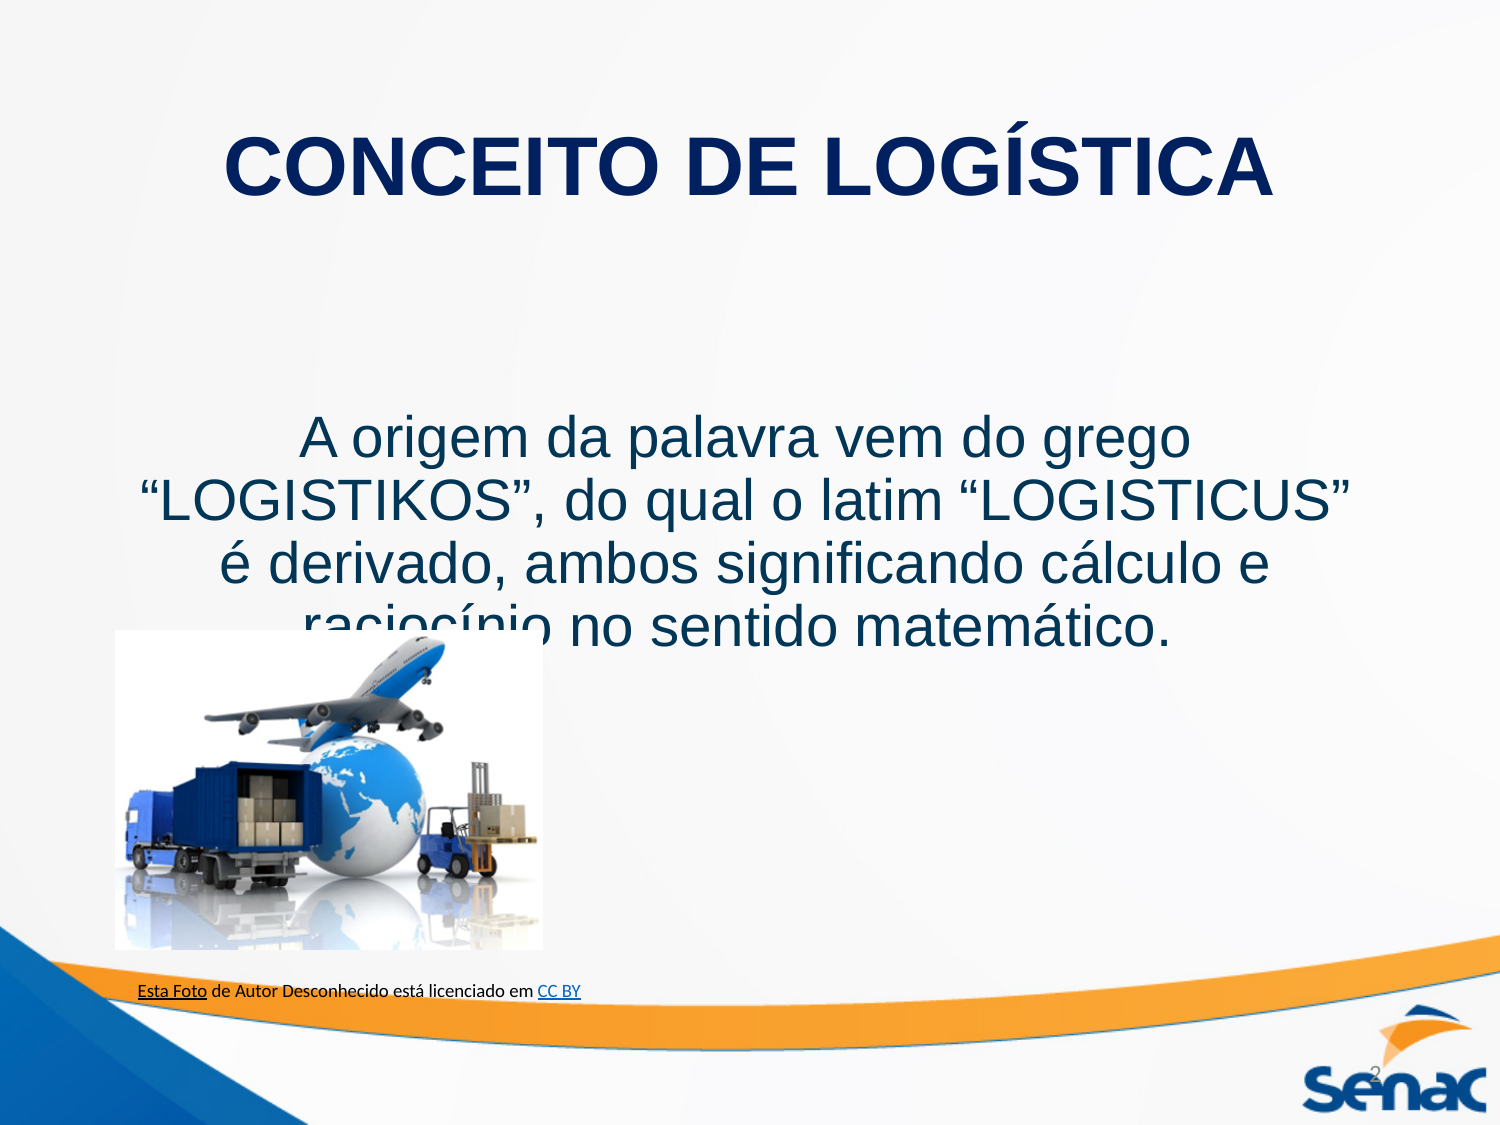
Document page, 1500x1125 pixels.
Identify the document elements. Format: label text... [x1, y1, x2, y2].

slide_number 2 [1059, 1042, 1397, 1103]
title CONCEITO DE LOGÍSTICA [103, 59, 1397, 278]
picture [0, 0, 1500, 1125]
text_box A origem da palavra vem do grego “LOGISTIKOS”, do qual o latim “LOGISTICUS” é derivado, ambos significando cálculo e raciocínio no sentido matemático. [122, 400, 1370, 823]
text_box Esta Foto de Autor Desconhecido está licenciado em CC BY [122, 970, 784, 1009]
